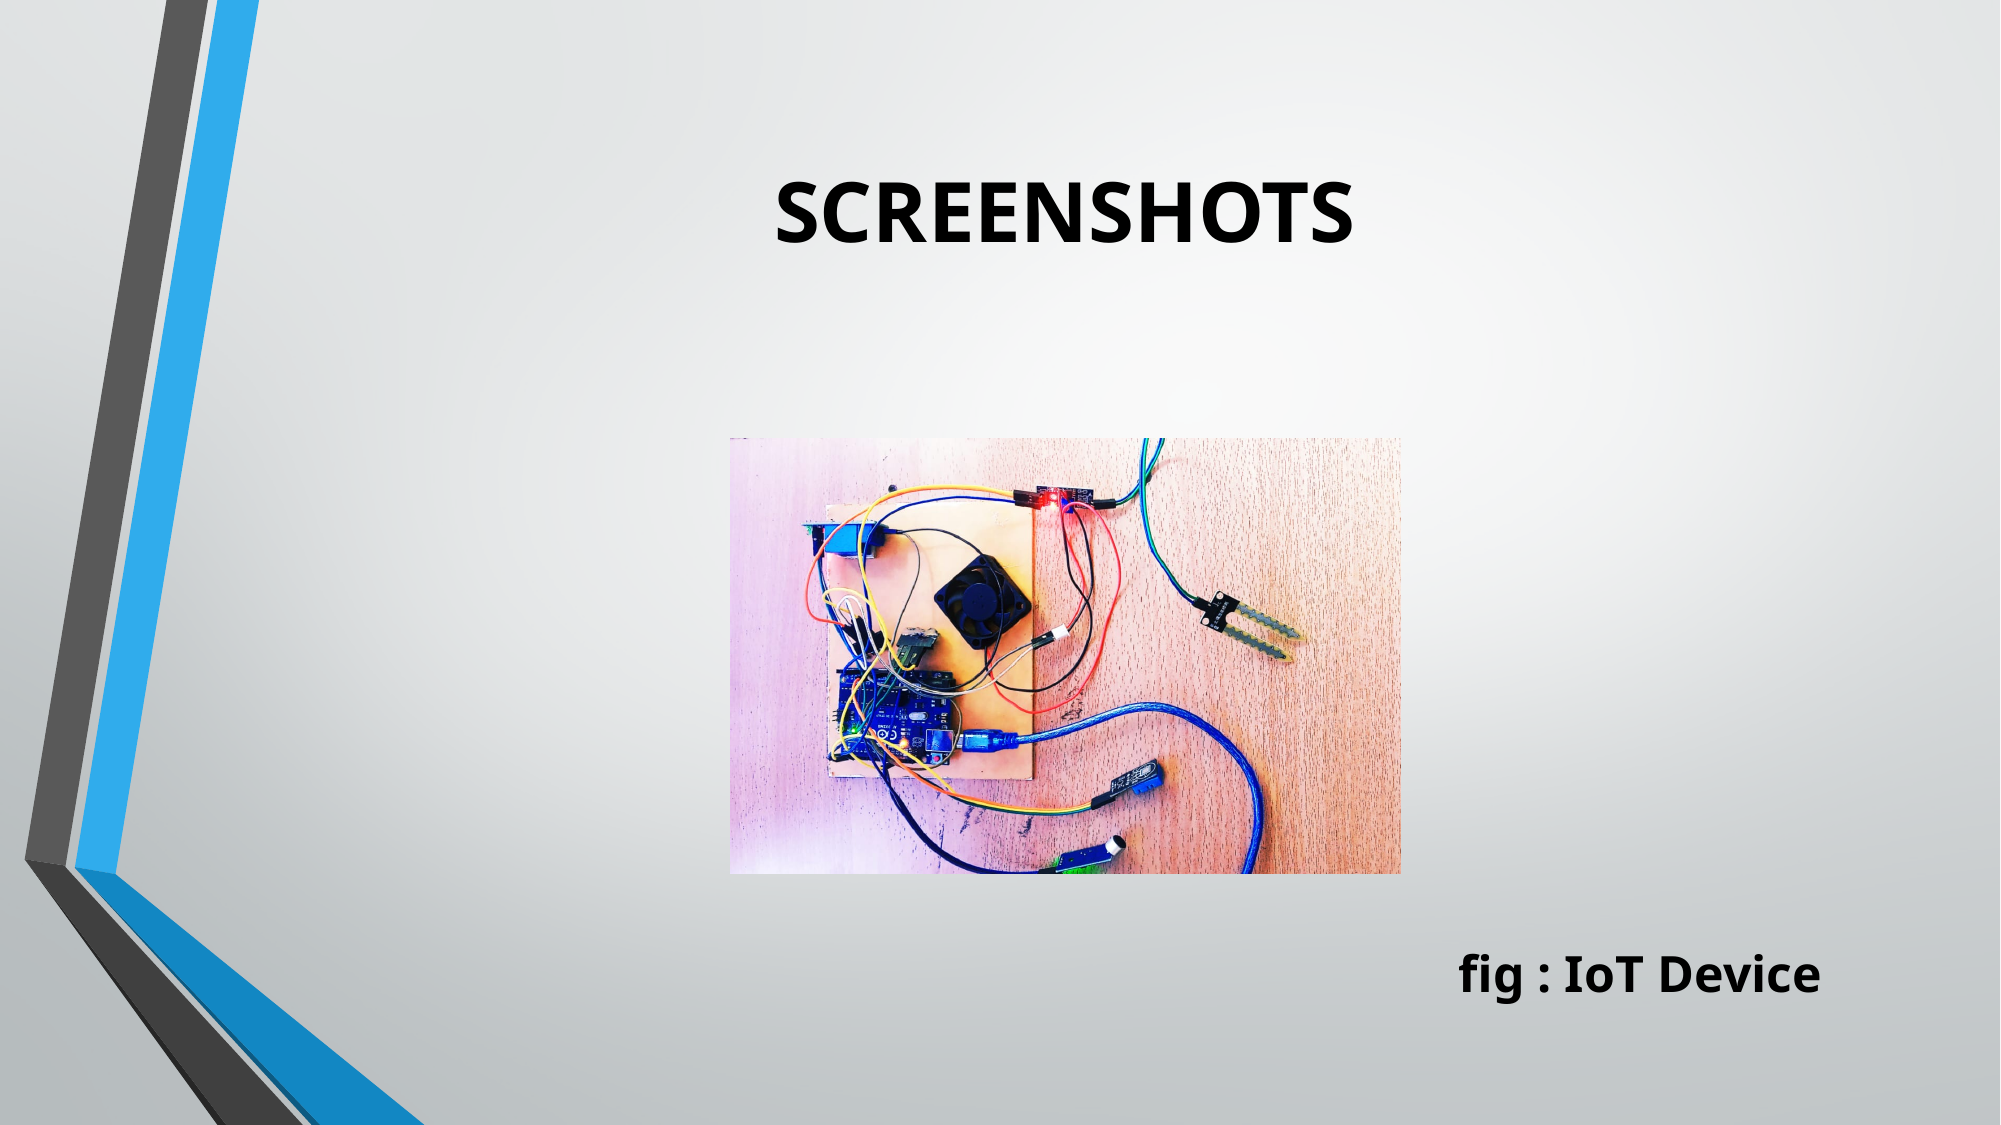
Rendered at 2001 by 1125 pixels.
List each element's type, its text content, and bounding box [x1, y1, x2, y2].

title SCREENSHOTS [243, 112, 1887, 306]
picture [729, 438, 1401, 874]
list fig : IoT Device [243, 339, 1887, 1110]
